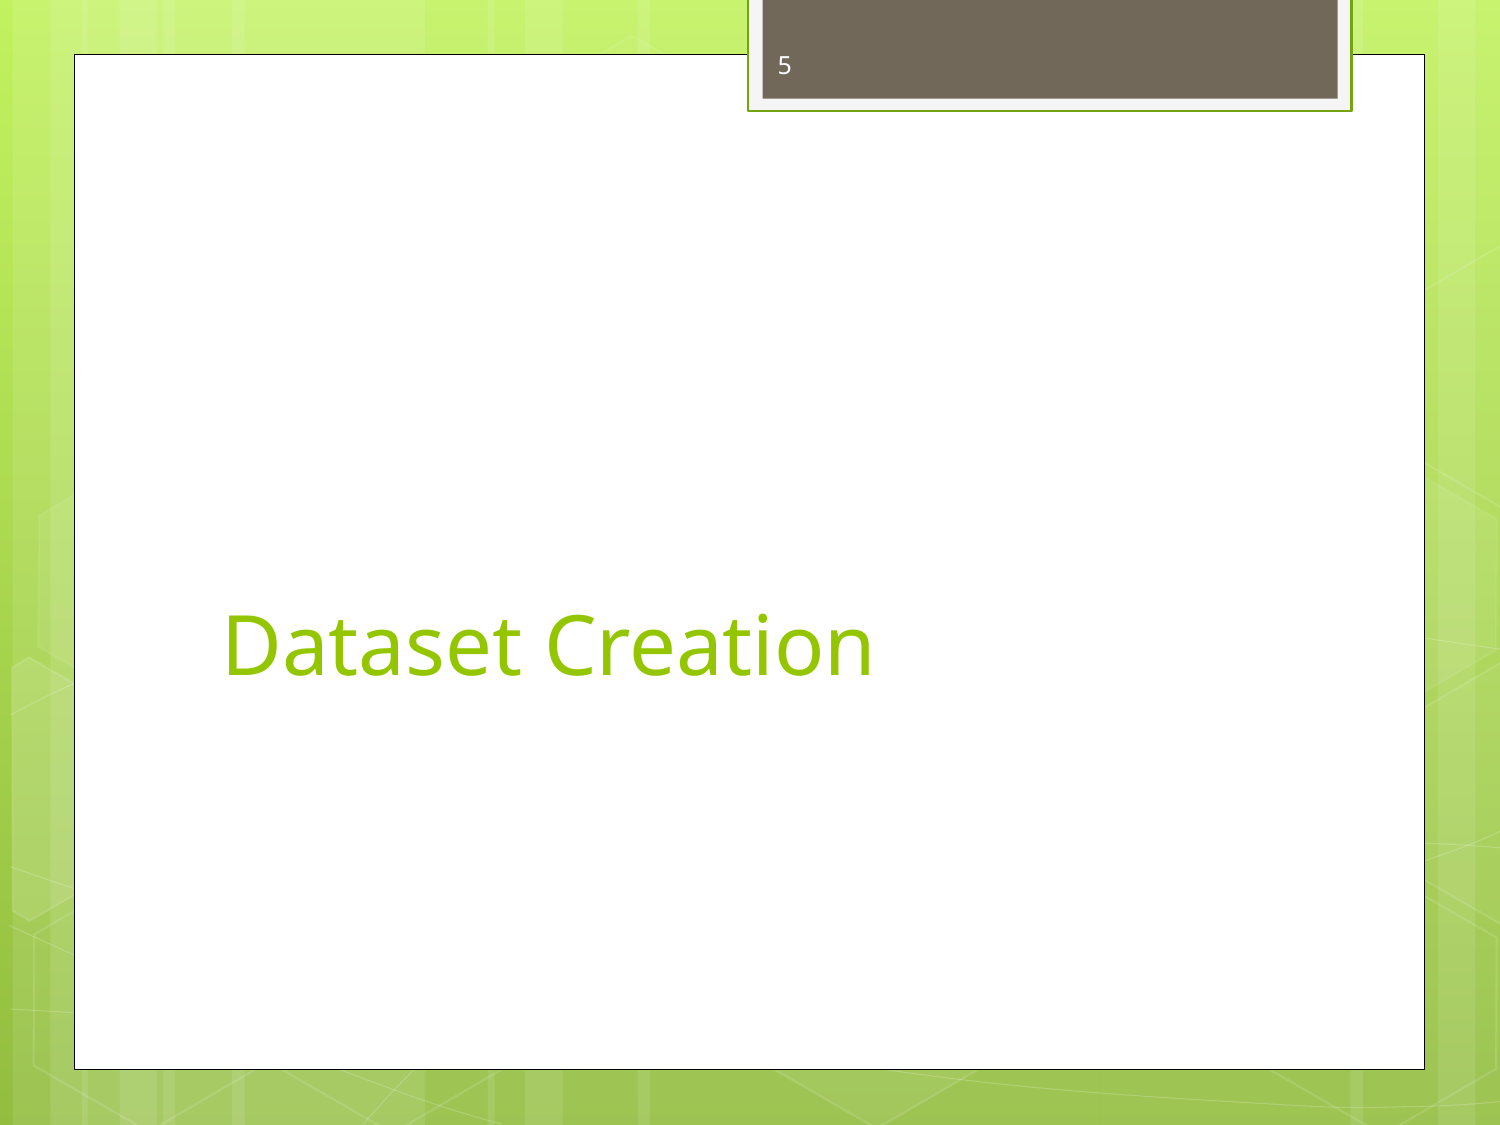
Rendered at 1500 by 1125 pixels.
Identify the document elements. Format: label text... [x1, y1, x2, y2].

title Dataset Creation [206, 475, 1296, 700]
slide_number 5 [762, 36, 982, 97]
